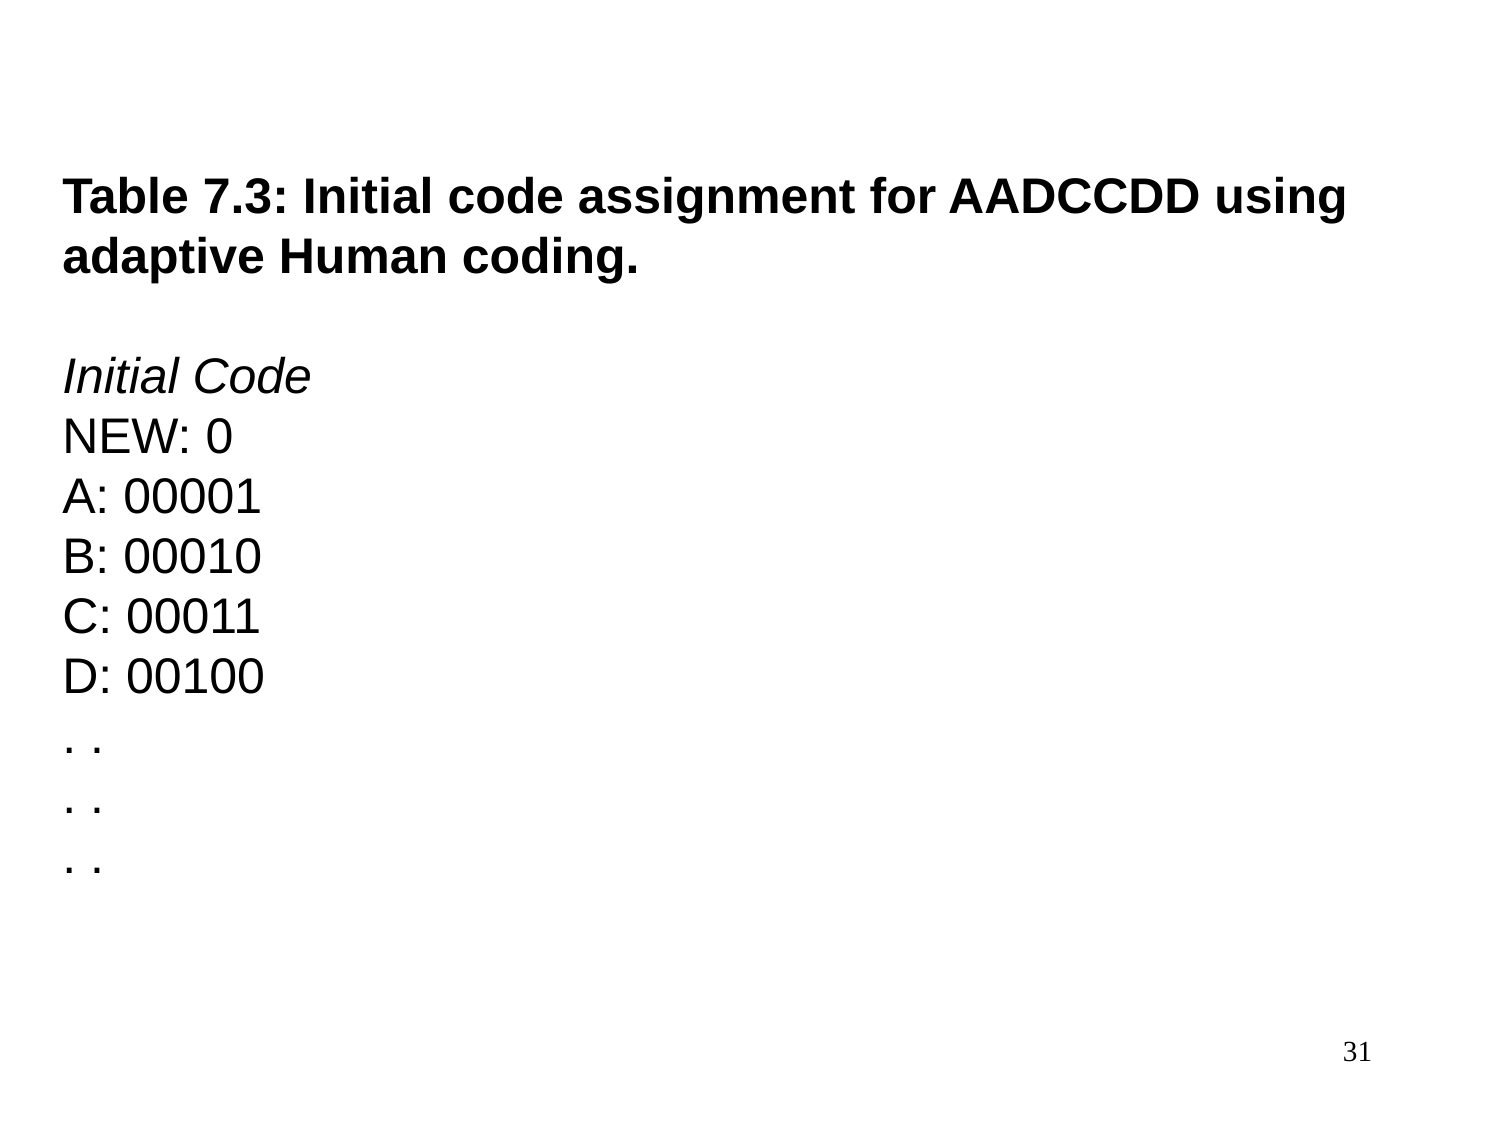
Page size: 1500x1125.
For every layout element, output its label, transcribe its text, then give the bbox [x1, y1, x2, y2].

text_box ‹#› [1074, 1024, 1388, 1100]
text_box Table 7.3: Initial code assignment for AADCCDD using adaptive Human coding. Initial Code NEW: 0 A: 00001 B: 00010 C: 00011 D: 00100 . . . . . . [47, 155, 1388, 951]
